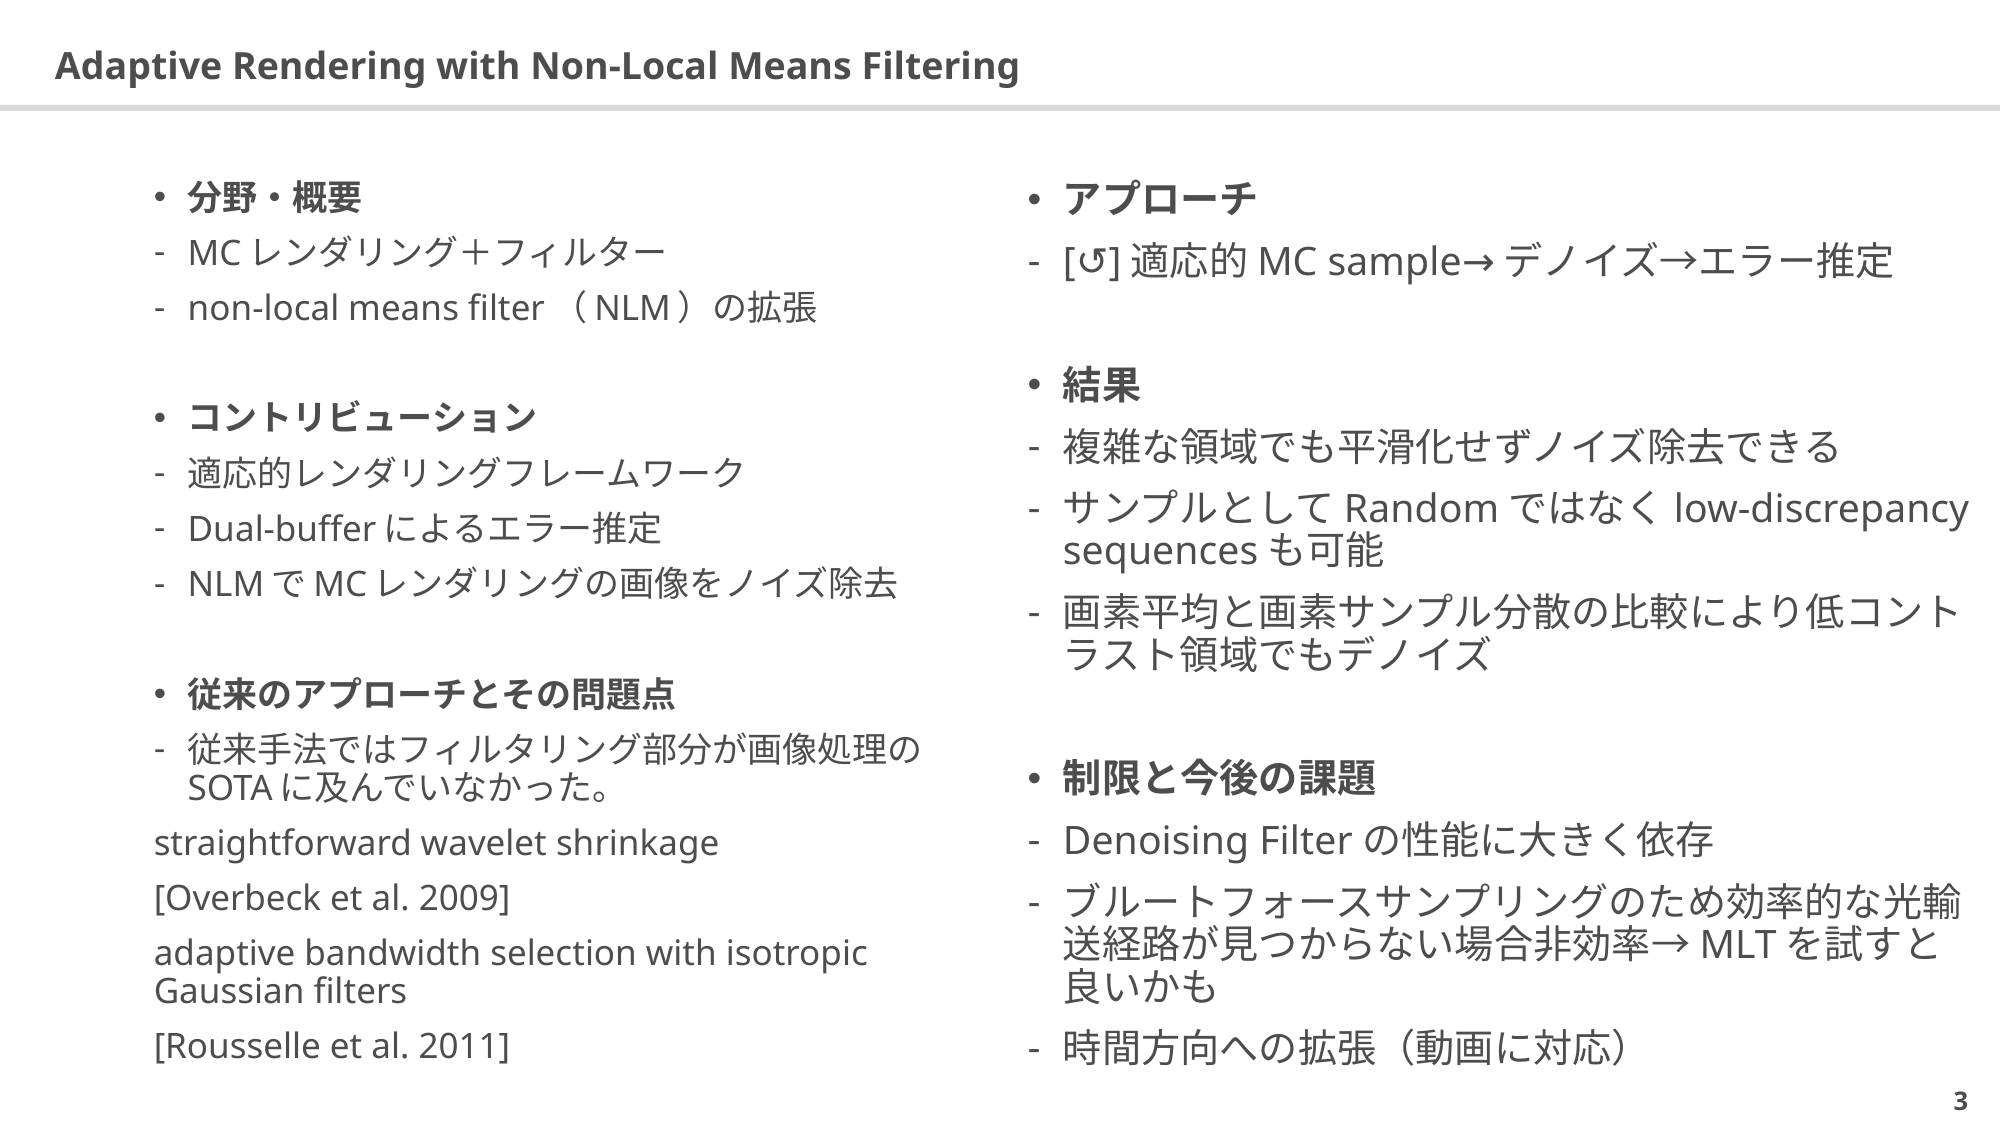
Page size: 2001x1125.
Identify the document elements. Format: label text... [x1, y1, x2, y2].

slide_number 2 [1501, 1084, 1969, 1124]
title Adaptive Rendering with Non-Local Means Filtering [55, 25, 1945, 90]
text_box アプローチ [↺]適応的MC sample→デノイズ→エラー推定 結果 複雑な領域でも平滑化せずノイズ除去できる サンプルとしてRandomではなくlow-discrepancy sequencesも可能 画素平均と画素サンプル分散の比較により低コントラスト領域でもデノイズ 制限と今後の課題 Denoising Filterの性能に大きく依存 ブルートフォースサンプリングのため効率的な光輸送経路が見つからない場合非効率→MLTを試すと良いかも 時間方向への拡張（動画に対応） [1012, 172, 1987, 1084]
text_box 分野・概要 MCレンダリング＋フィルター non-local means filter（NLM）の拡張 コントリビューション 適応的レンダリングフレームワーク Dual-bufferによるエラー推定 NLMでMCレンダリングの画像をノイズ除去 従来のアプローチとその問題点 従来手法ではフィルタリング部分が画像処理のSOTAに及んでいなかった。 straightforward wavelet shrinkage [Overbeck et al. 2009] adaptive bandwidth selection with isotropic Gaussian filters [Rousselle et al. 2011] [138, 172, 989, 1084]
